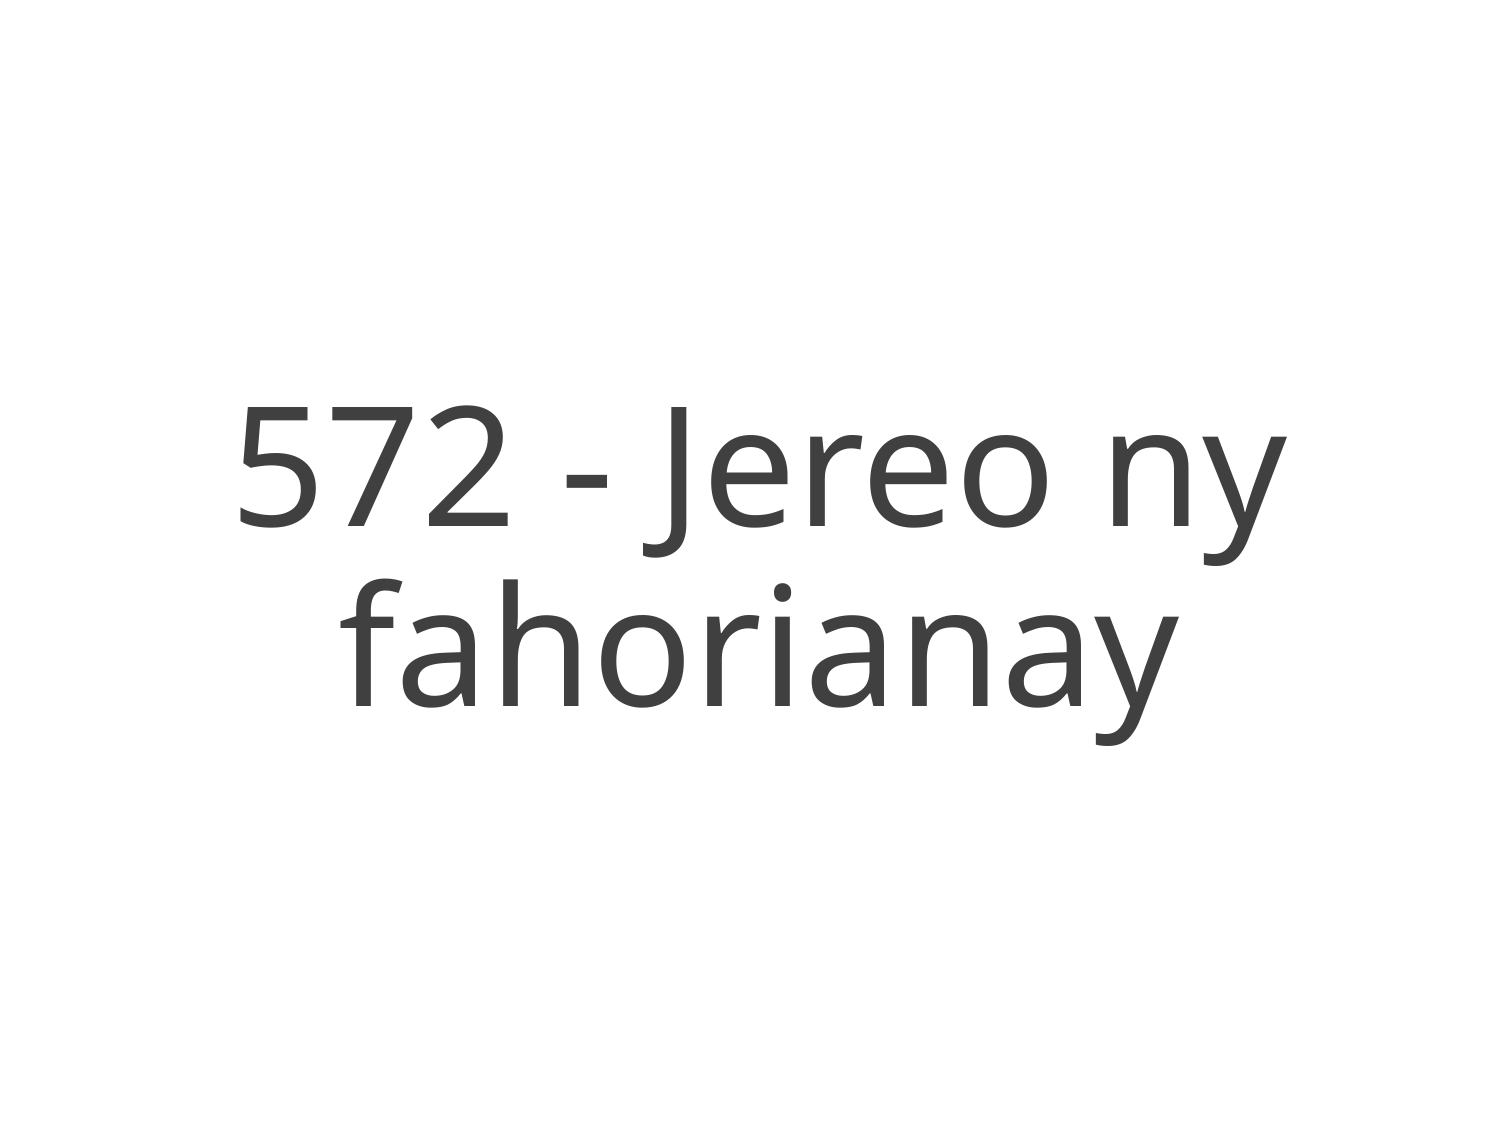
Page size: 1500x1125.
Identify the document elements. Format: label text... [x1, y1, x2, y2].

title 572 - Jereo ny fahorianay [0, 453, 1500, 672]
